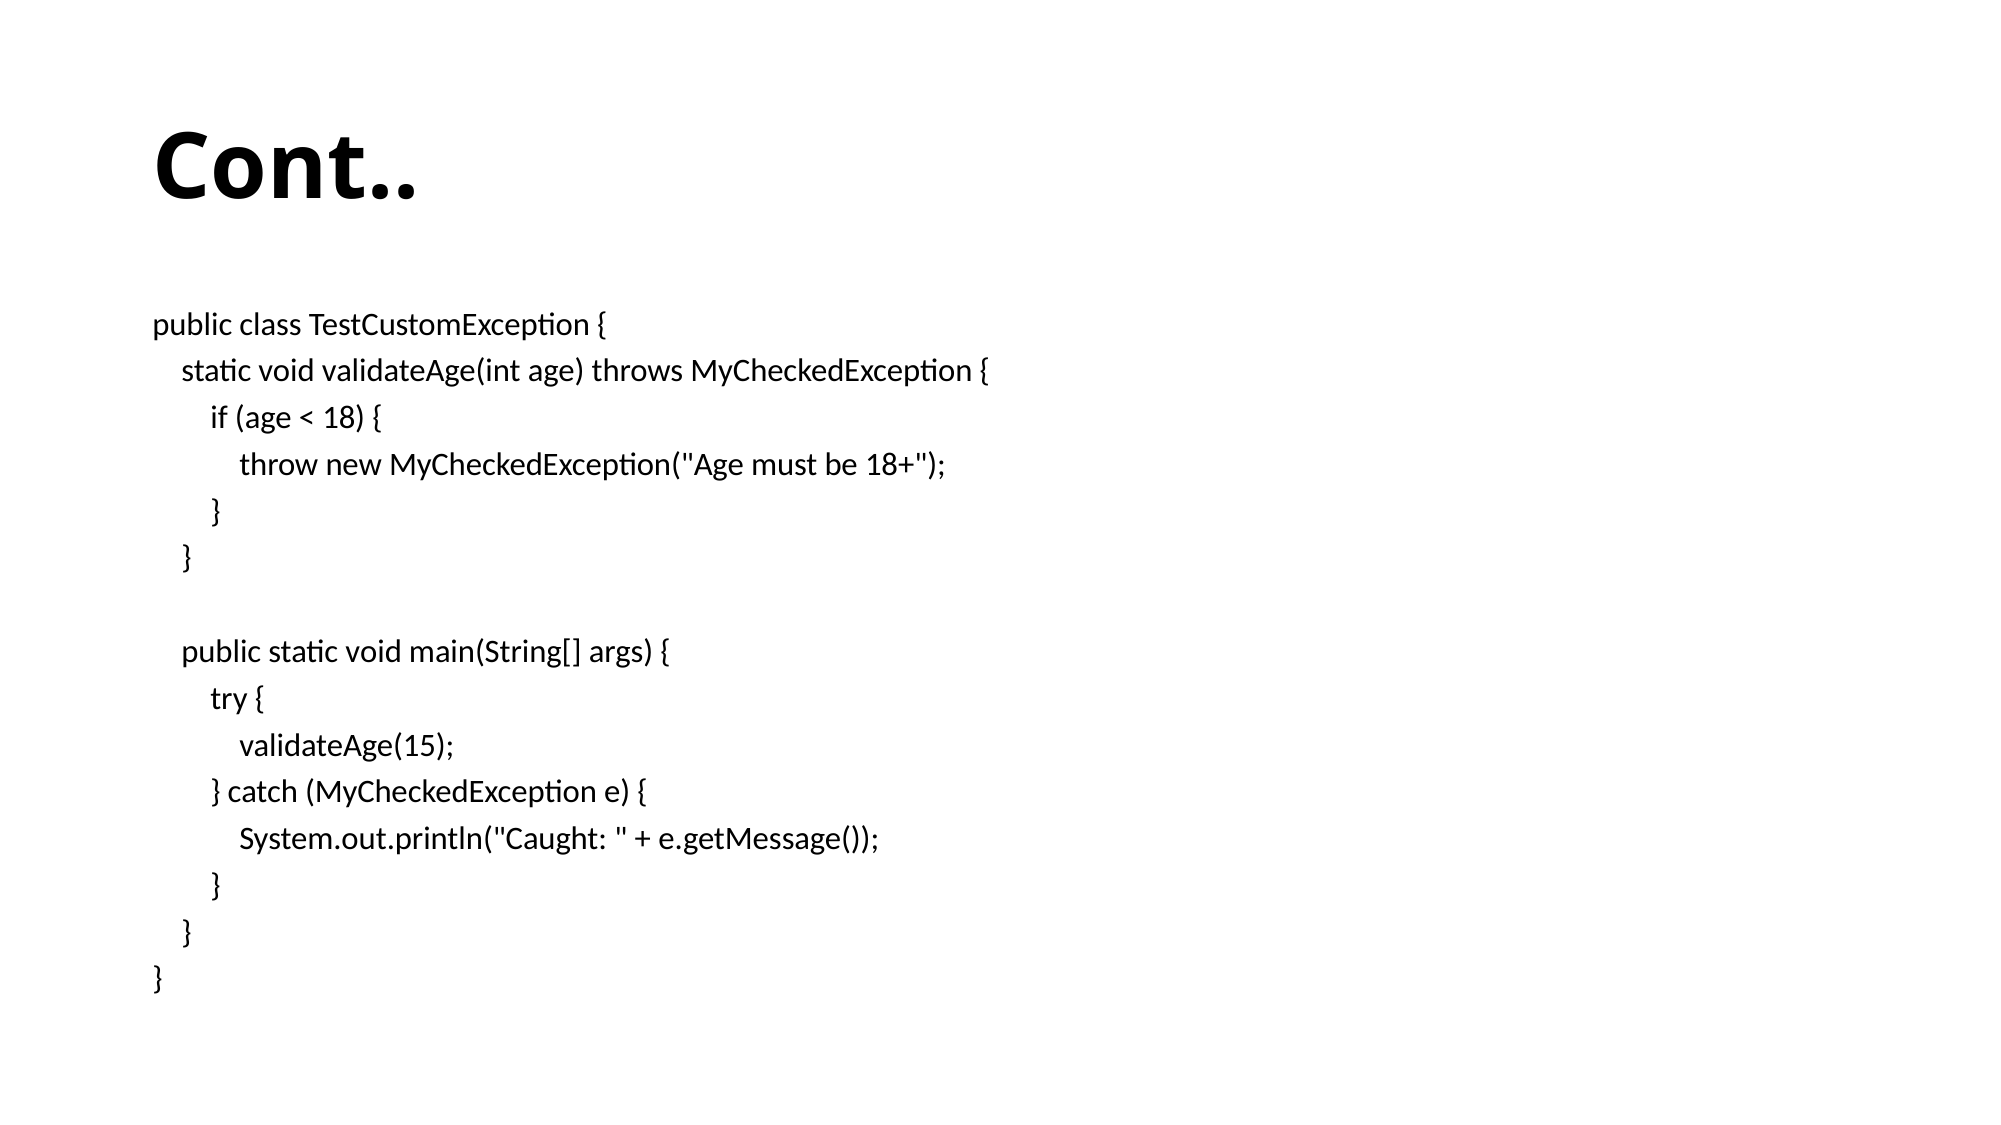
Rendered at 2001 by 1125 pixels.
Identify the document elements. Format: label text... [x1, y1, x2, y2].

list public class TestCustomException { static void validateAge(int age) throws MyCheckedException { if (age < 18) { throw new MyCheckedException("Age must be 18+"); } } public static void main(String[] args) { try { validateAge(15); } catch (MyCheckedException e) { System.out.println("Caught: " + e.getMessage()); } } } [137, 299, 1863, 1014]
title Cont.. [137, 59, 1863, 278]
